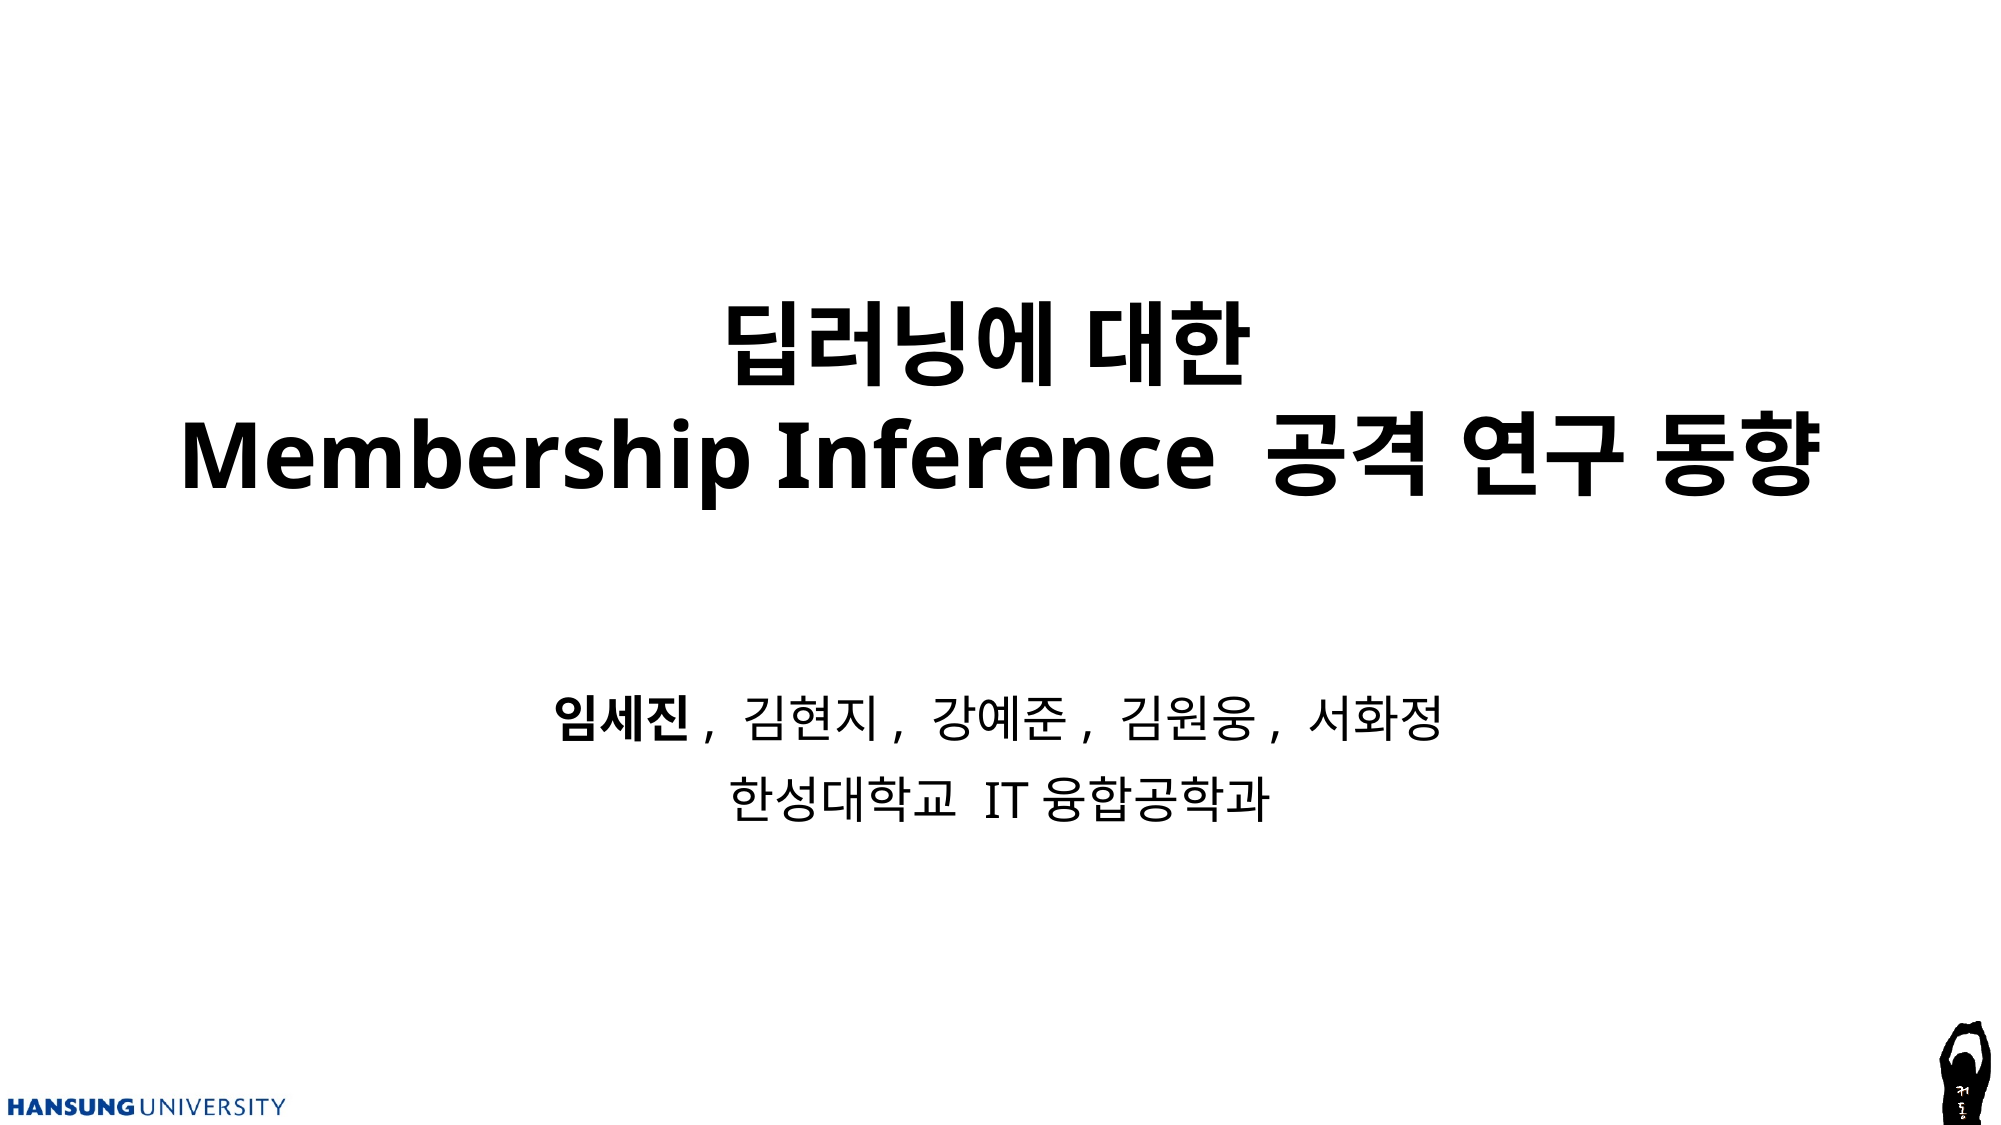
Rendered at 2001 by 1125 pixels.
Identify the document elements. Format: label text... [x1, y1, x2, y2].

title 딥러닝에 대한 Membership Inference 공격 연구 동향 [0, 200, 2000, 593]
picture [1939, 1021, 1991, 1125]
picture [0, 1090, 297, 1117]
subtitle 임세진, 김현지, 강예준, 김원웅, 서화정 한성대학교 IT융합공학과 [0, 622, 2000, 895]
